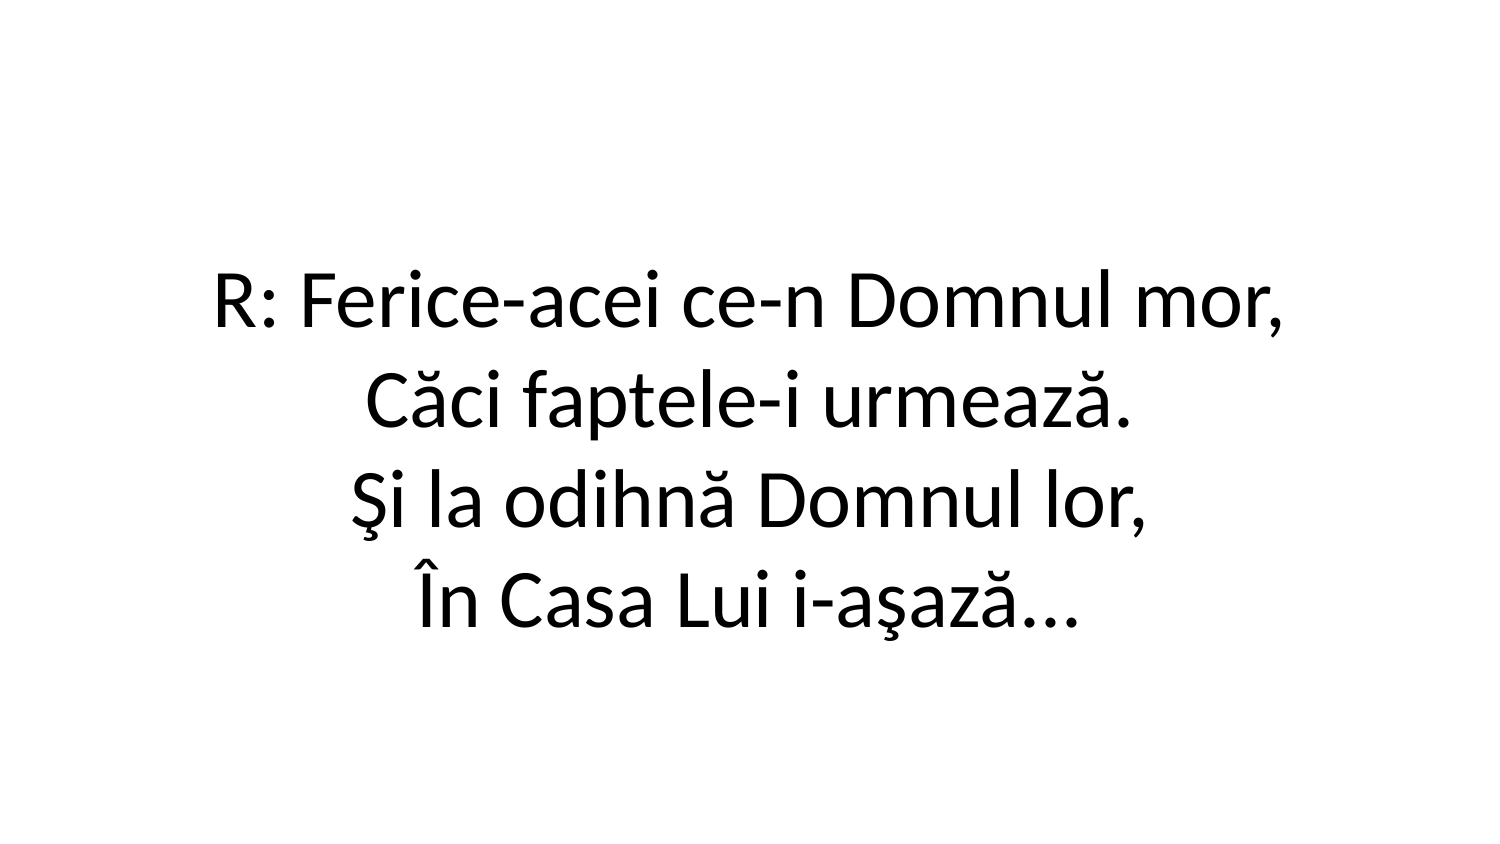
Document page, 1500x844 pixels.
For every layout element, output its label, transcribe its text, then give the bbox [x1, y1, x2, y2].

text_box R: Ferice-acei ce-n Domnul mor, Căci faptele-i urmează. Şi la odihnă Domnul lor, În Casa Lui i-aşază... [197, 192, 1302, 652]
